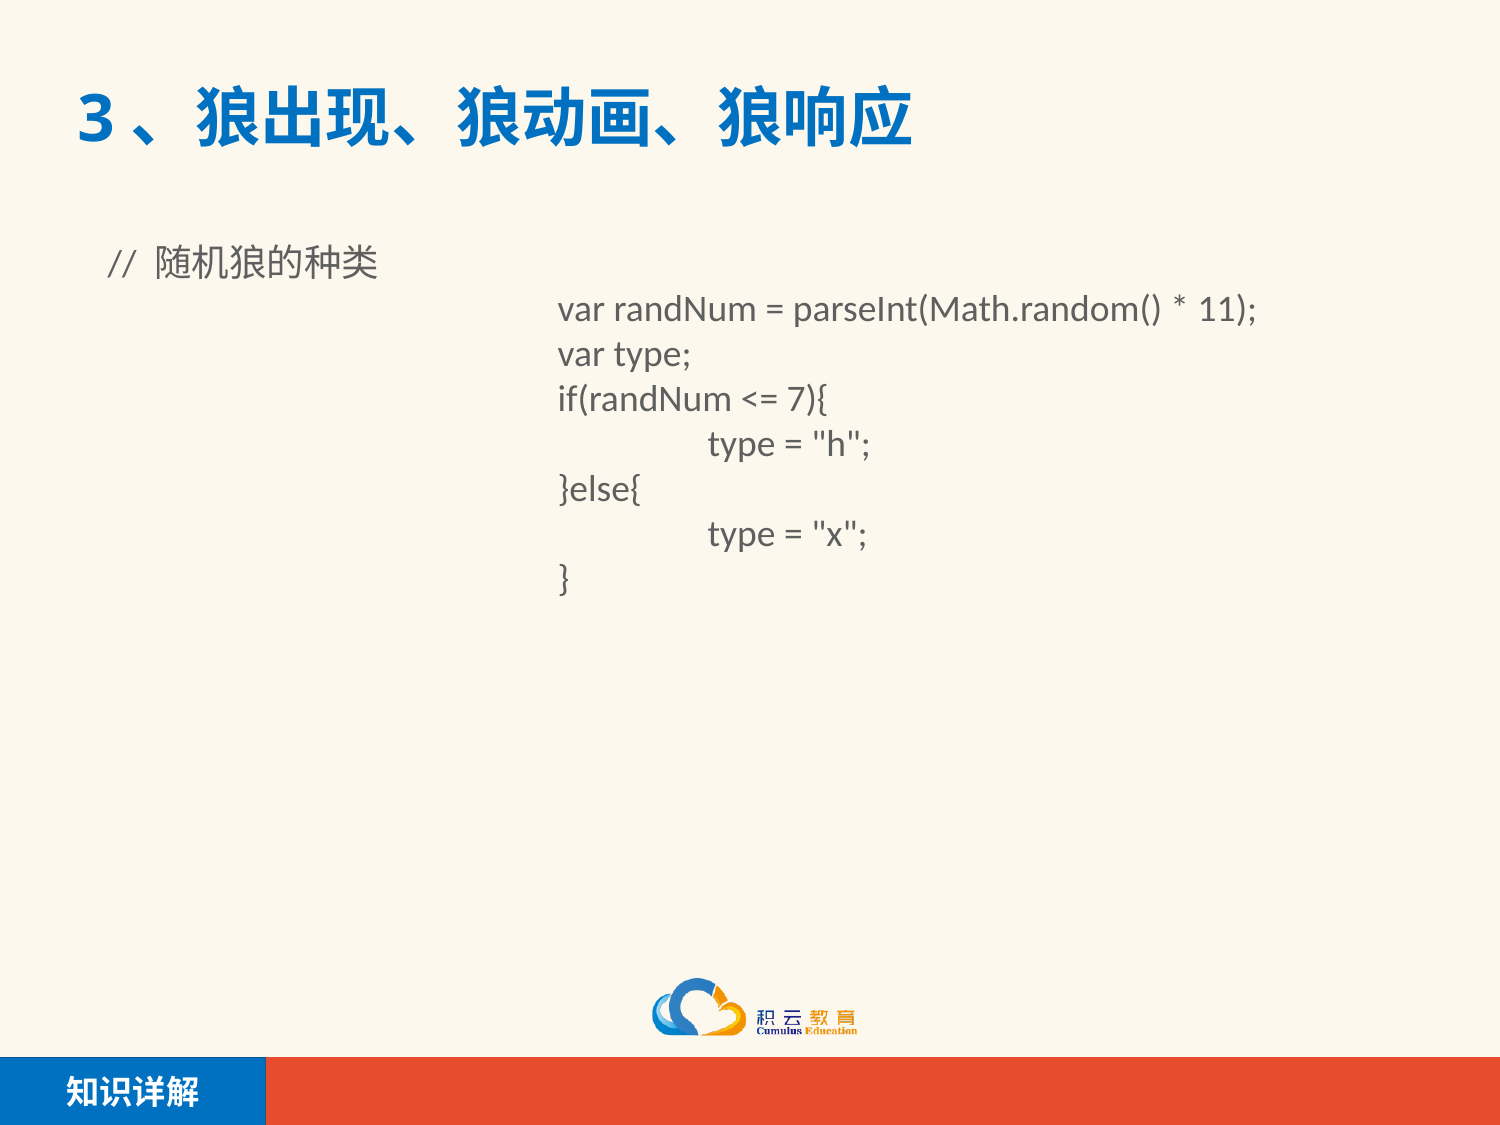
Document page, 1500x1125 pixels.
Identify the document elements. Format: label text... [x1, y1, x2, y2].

title 3、狼出现、狼动画、狼响应 [69, 55, 1431, 164]
picture [643, 971, 869, 1044]
text_box // 随机狼的种类 var randNum = parseInt(Math.random() * 11); var type; if(randNum <= 7){ type = "h"; }else{ type = "x"; } [100, 231, 1329, 607]
